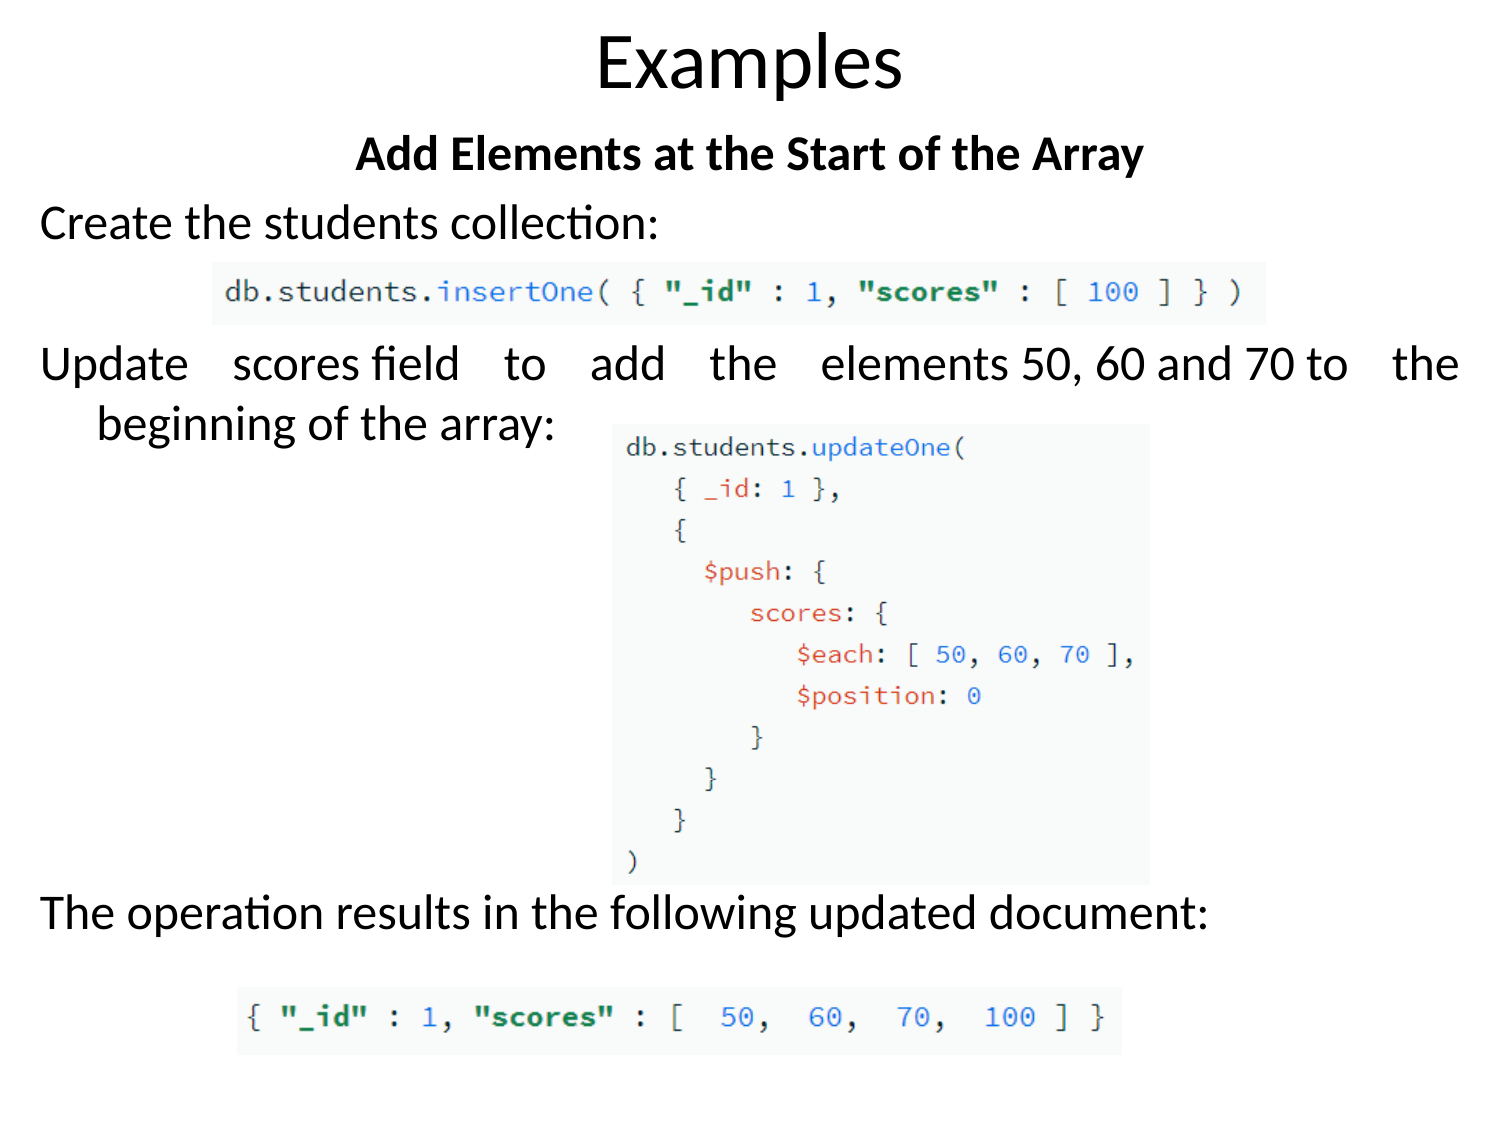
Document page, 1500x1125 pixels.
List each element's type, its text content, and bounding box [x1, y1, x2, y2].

title Examples [75, 0, 1425, 112]
picture [612, 424, 1151, 885]
picture [212, 262, 1266, 326]
picture [237, 987, 1123, 1055]
list Add Elements at the Start of the Array Create the students collection: Update scores field to add the elements 50, 60 and 70 to the beginning of the array: The operation results in the following updated document: [24, 112, 1475, 1113]
